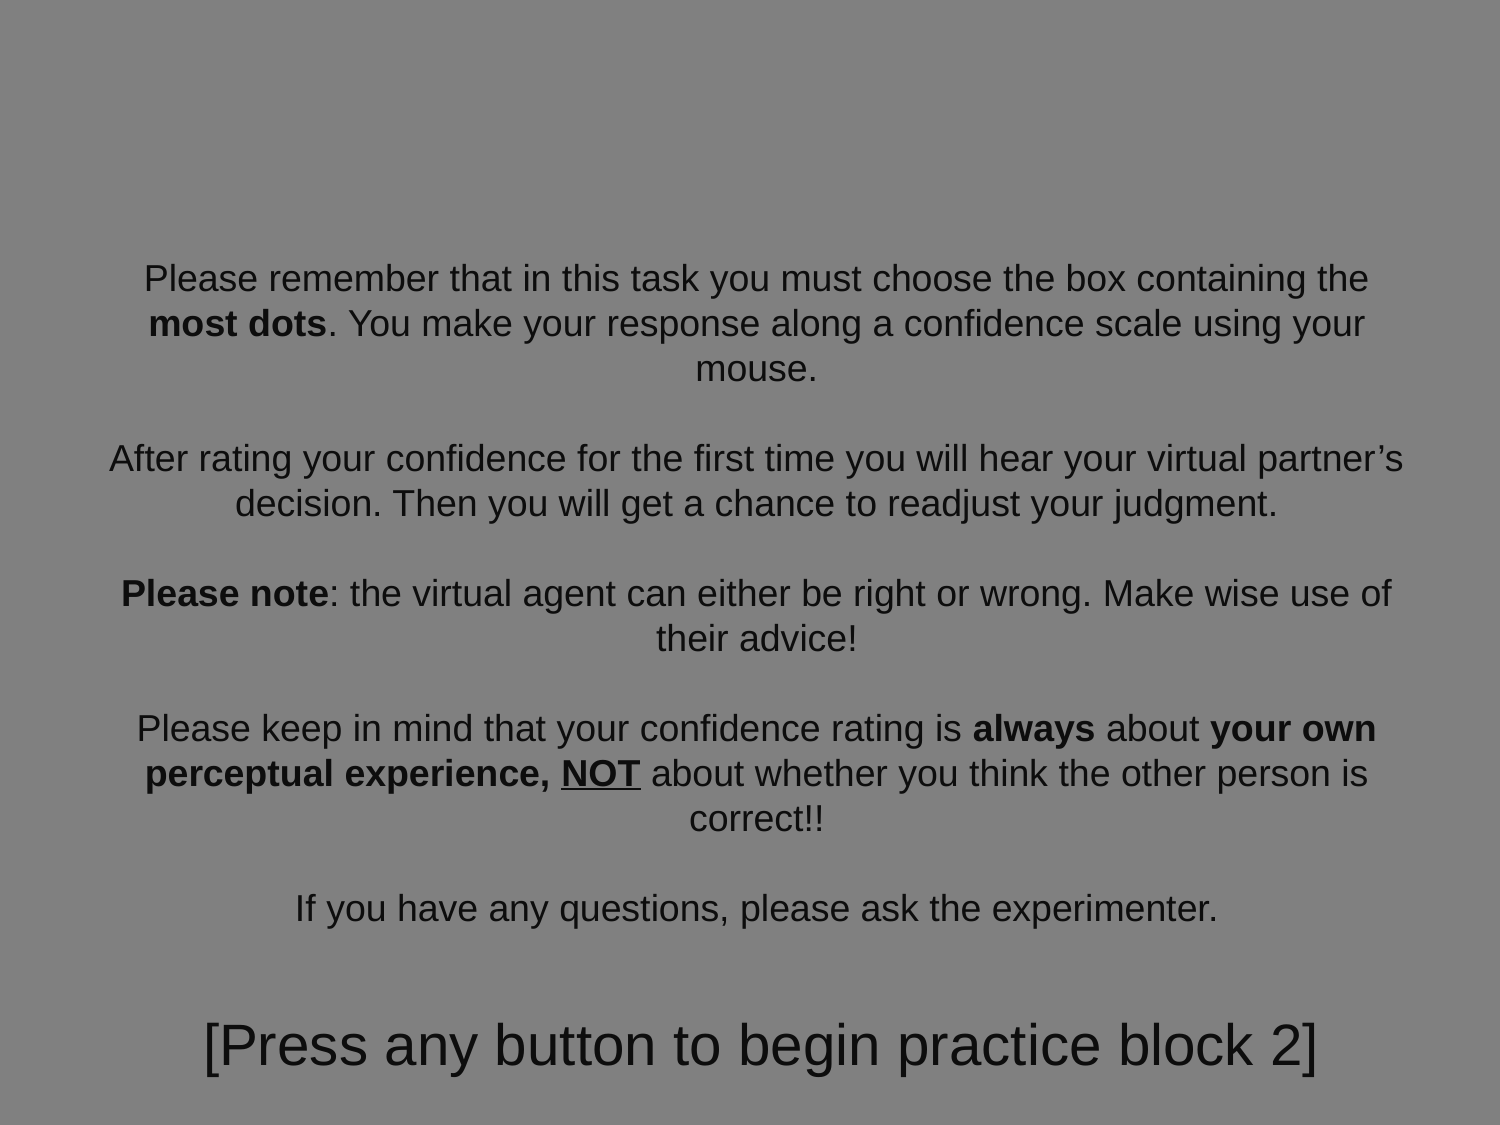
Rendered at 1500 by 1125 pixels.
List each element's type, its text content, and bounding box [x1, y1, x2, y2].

text_box Please remember that in this task you must choose the box containing the most dots. You make your response along a confidence scale using your mouse. After rating your confidence for the first time you will hear your virtual partner’s decision. Then you will get a chance to readjust your judgment. Please note: the virtual agent can either be right or wrong. Make wise use of their advice! Please keep in mind that your confidence rating is always about your own perceptual experience, NOT about whether you think the other person is correct!! If you have any questions, please ask the experimenter. [85, 246, 1429, 981]
text_box [Press any button to begin practice block 2] [188, 999, 1336, 1085]
